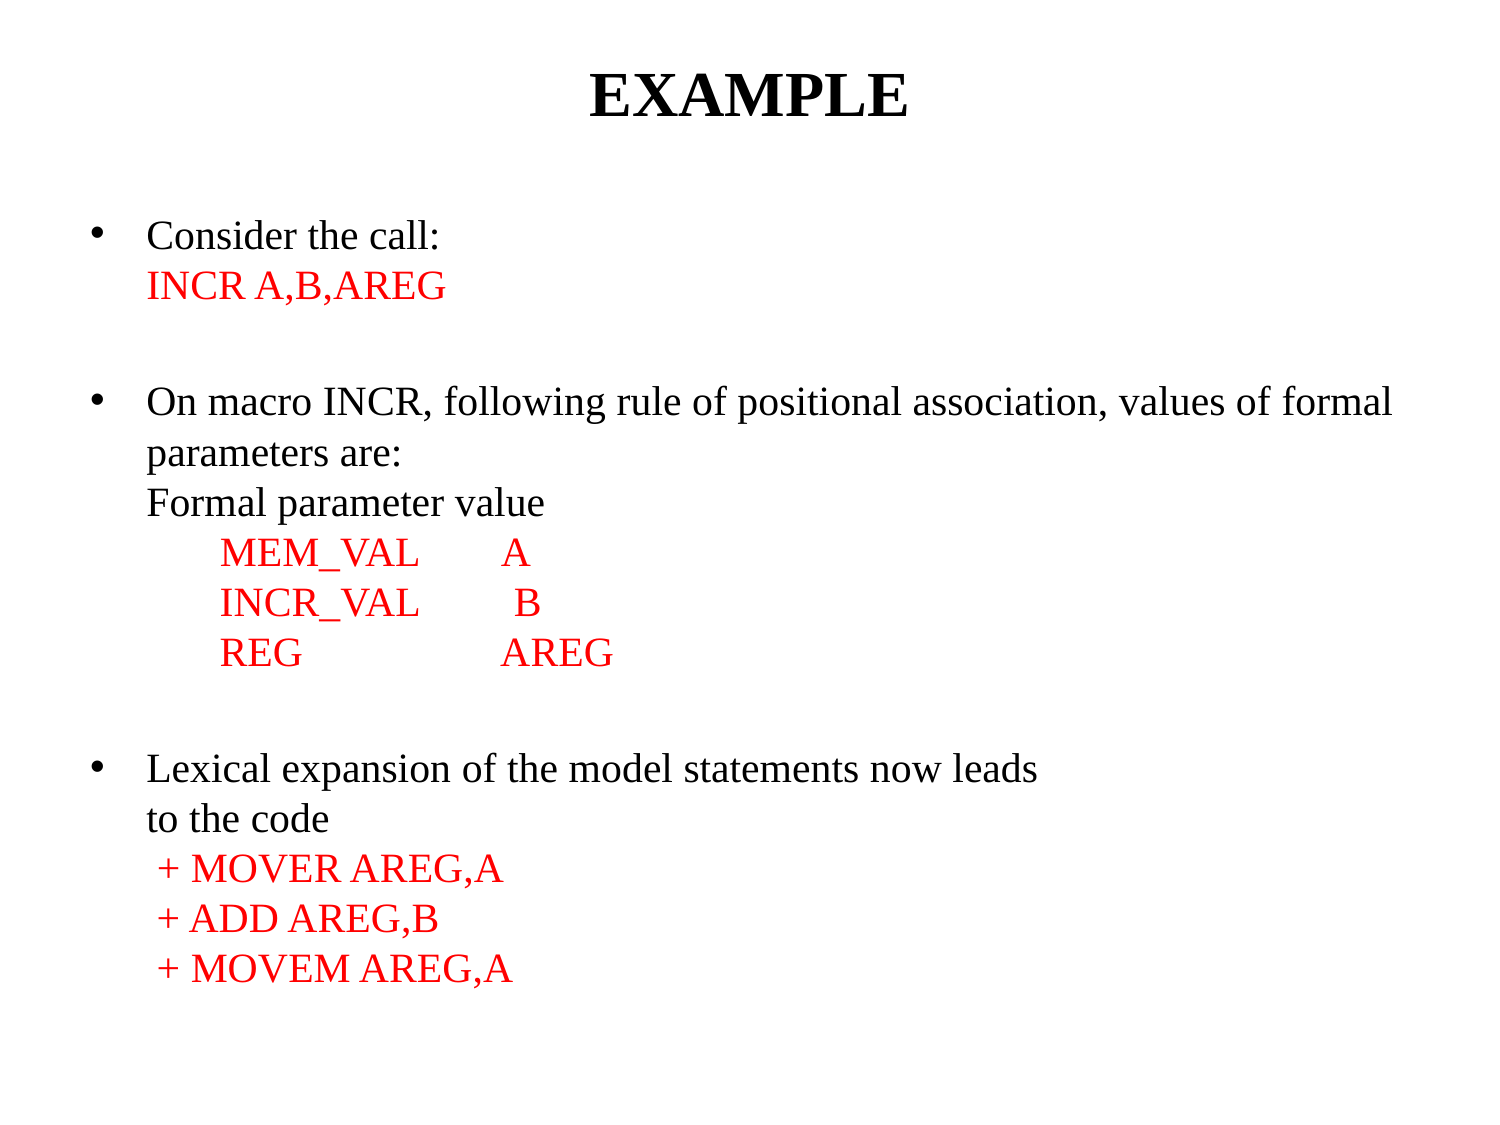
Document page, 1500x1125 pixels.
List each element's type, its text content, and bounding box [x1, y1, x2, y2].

title EXAMPLE [75, 45, 1425, 138]
list Consider the call: INCR A,B,AREG On macro INCR, following rule of positional association, values of formal parameters are: Formal parameter value MEM_VAL A INCR_VAL B REG AREG Lexical expansion of the model statements now leads to the code + MOVER AREG,A + ADD AREG,B + MOVEM AREG,A [75, 200, 1425, 1063]
